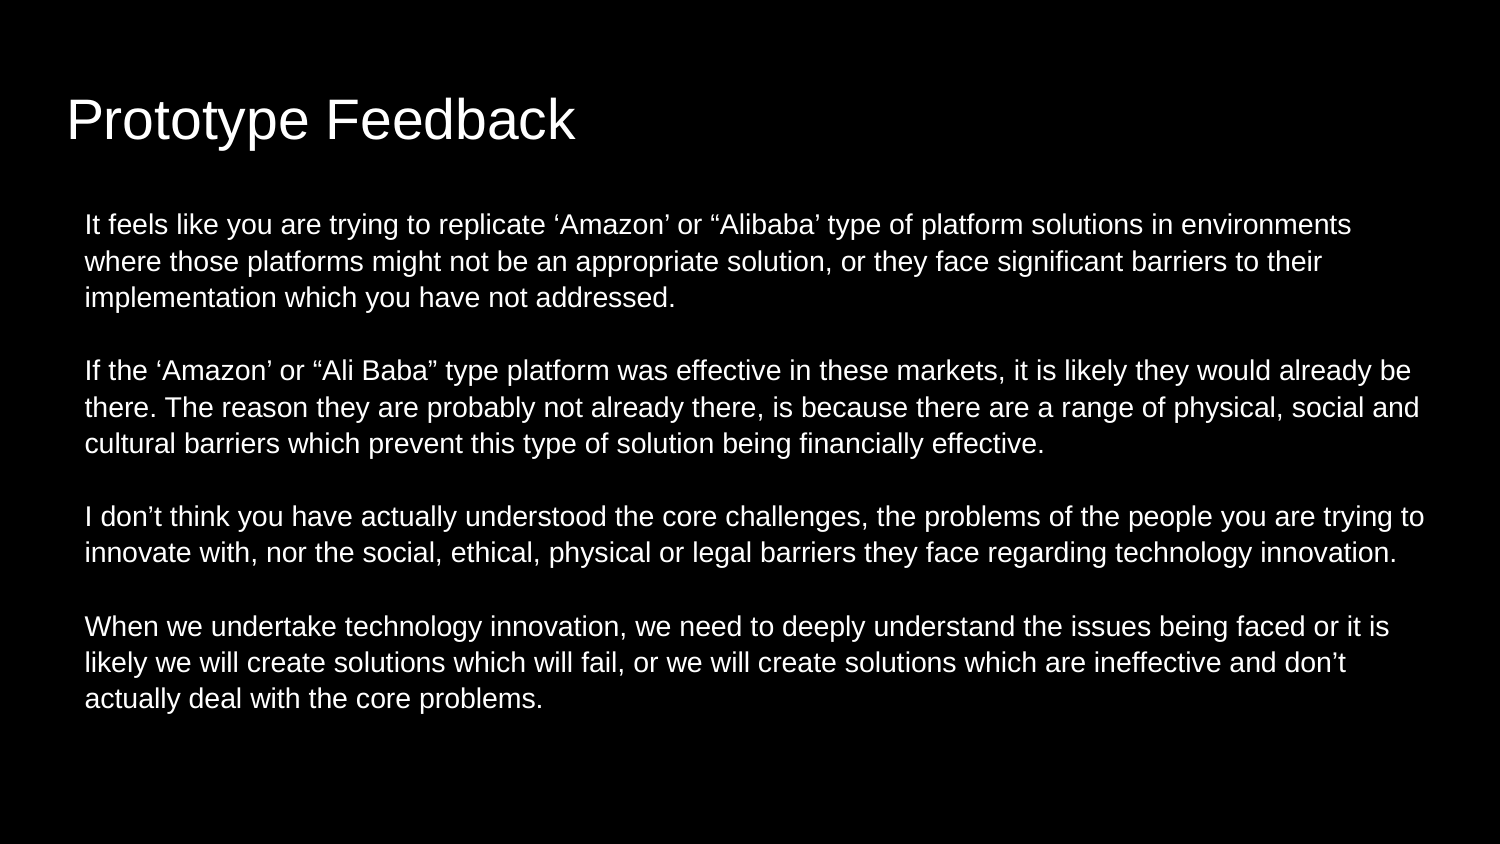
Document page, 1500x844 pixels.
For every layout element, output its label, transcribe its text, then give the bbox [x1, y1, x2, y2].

title Prototype Feedback [51, 72, 1449, 167]
list It feels like you are trying to replicate ‘Amazon’ or “Alibaba’ type of platform solutions in environments where those platforms might not be an appropriate solution, or they face significant barriers to their implementation which you have not addressed. If the ‘Amazon’ or “Ali Baba” type platform was effective in these markets, it is likely they would already be there. The reason they are probably not already there, is because there are a range of physical, social and cultural barriers which prevent this type of solution being financially effective. I don’t think you have actually understood the core challenges, the problems of the people you are trying to innovate with, nor the social, ethical, physical or legal barriers they face regarding technology innovation. When we undertake technology innovation, we need to deeply understand the issues being faced or it is likely we will create solutions which will fail, or we will create solutions which are ineffective and don’t actually deal with the core problems. [51, 189, 1449, 750]
